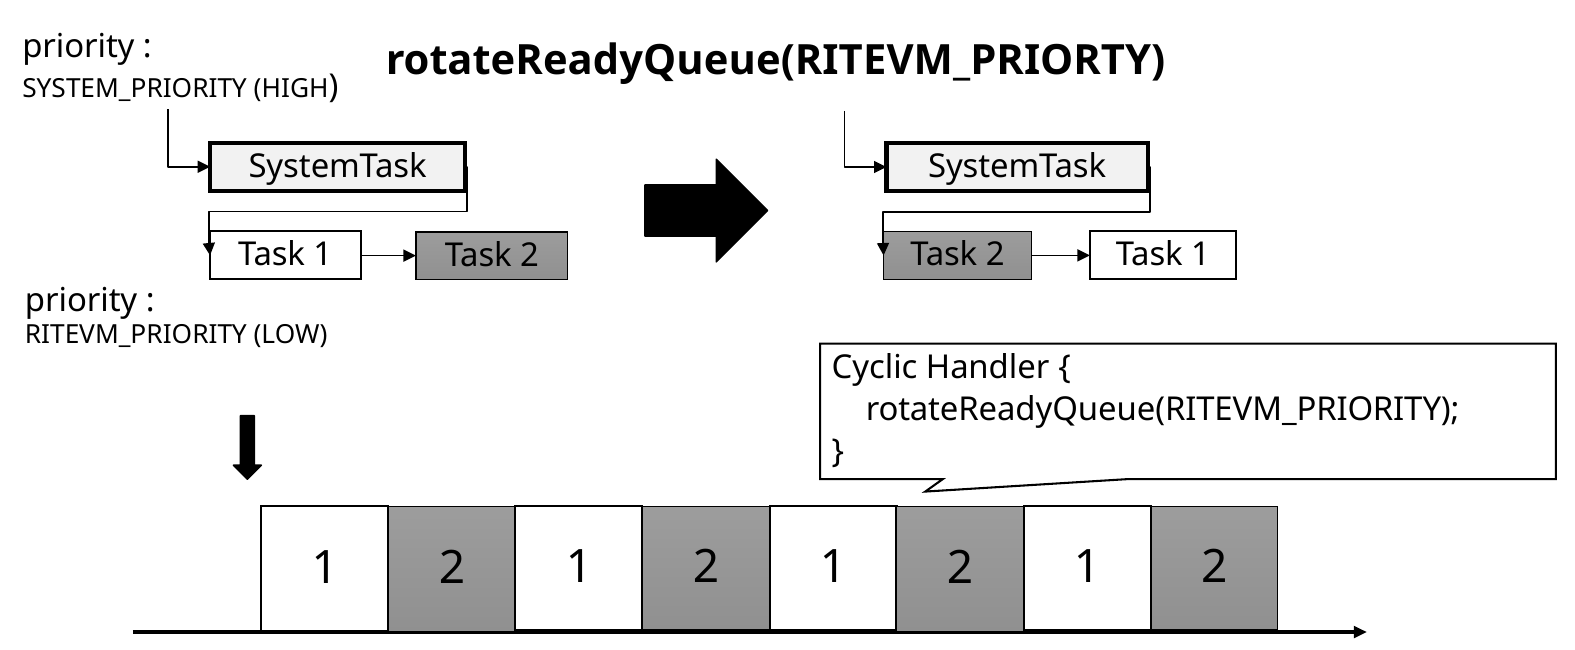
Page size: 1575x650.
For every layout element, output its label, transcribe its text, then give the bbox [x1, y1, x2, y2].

text_box SystemTask [210, 142, 465, 166]
text_box [645, 159, 768, 262]
text_box priority : RITEVM_PRIORITY (LOW) [10, 270, 390, 358]
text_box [883, 167, 1148, 256]
text_box 2 [1150, 506, 1278, 630]
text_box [837, 117, 894, 160]
text_box 2 [388, 506, 514, 631]
text_box Task 2 [883, 256, 1032, 280]
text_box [210, 166, 465, 256]
text_box Task 1 [1089, 230, 1237, 280]
text_box Task 1 [209, 256, 362, 270]
text_box 1 [769, 505, 898, 631]
text_box 1 [260, 505, 389, 631]
text_box Task 2 [415, 231, 568, 280]
text_box 2 [896, 506, 1023, 631]
text_box Cyclic Handler { rotateReadyQueue(RITEVM_PRIORITY); } [819, 342, 1557, 493]
text_box priority : SYSTEM_PRIORITY (HIGH) [7, 17, 392, 113]
text_box rotateReadyQueue(RITEVM_PRIORTY) [371, 25, 1269, 89]
text_box 1 [1023, 505, 1152, 631]
text_box 2 [642, 506, 769, 630]
text_box SystemTask [886, 143, 1148, 167]
text_box 1 [514, 505, 643, 631]
text_box [233, 415, 262, 480]
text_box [160, 117, 218, 159]
